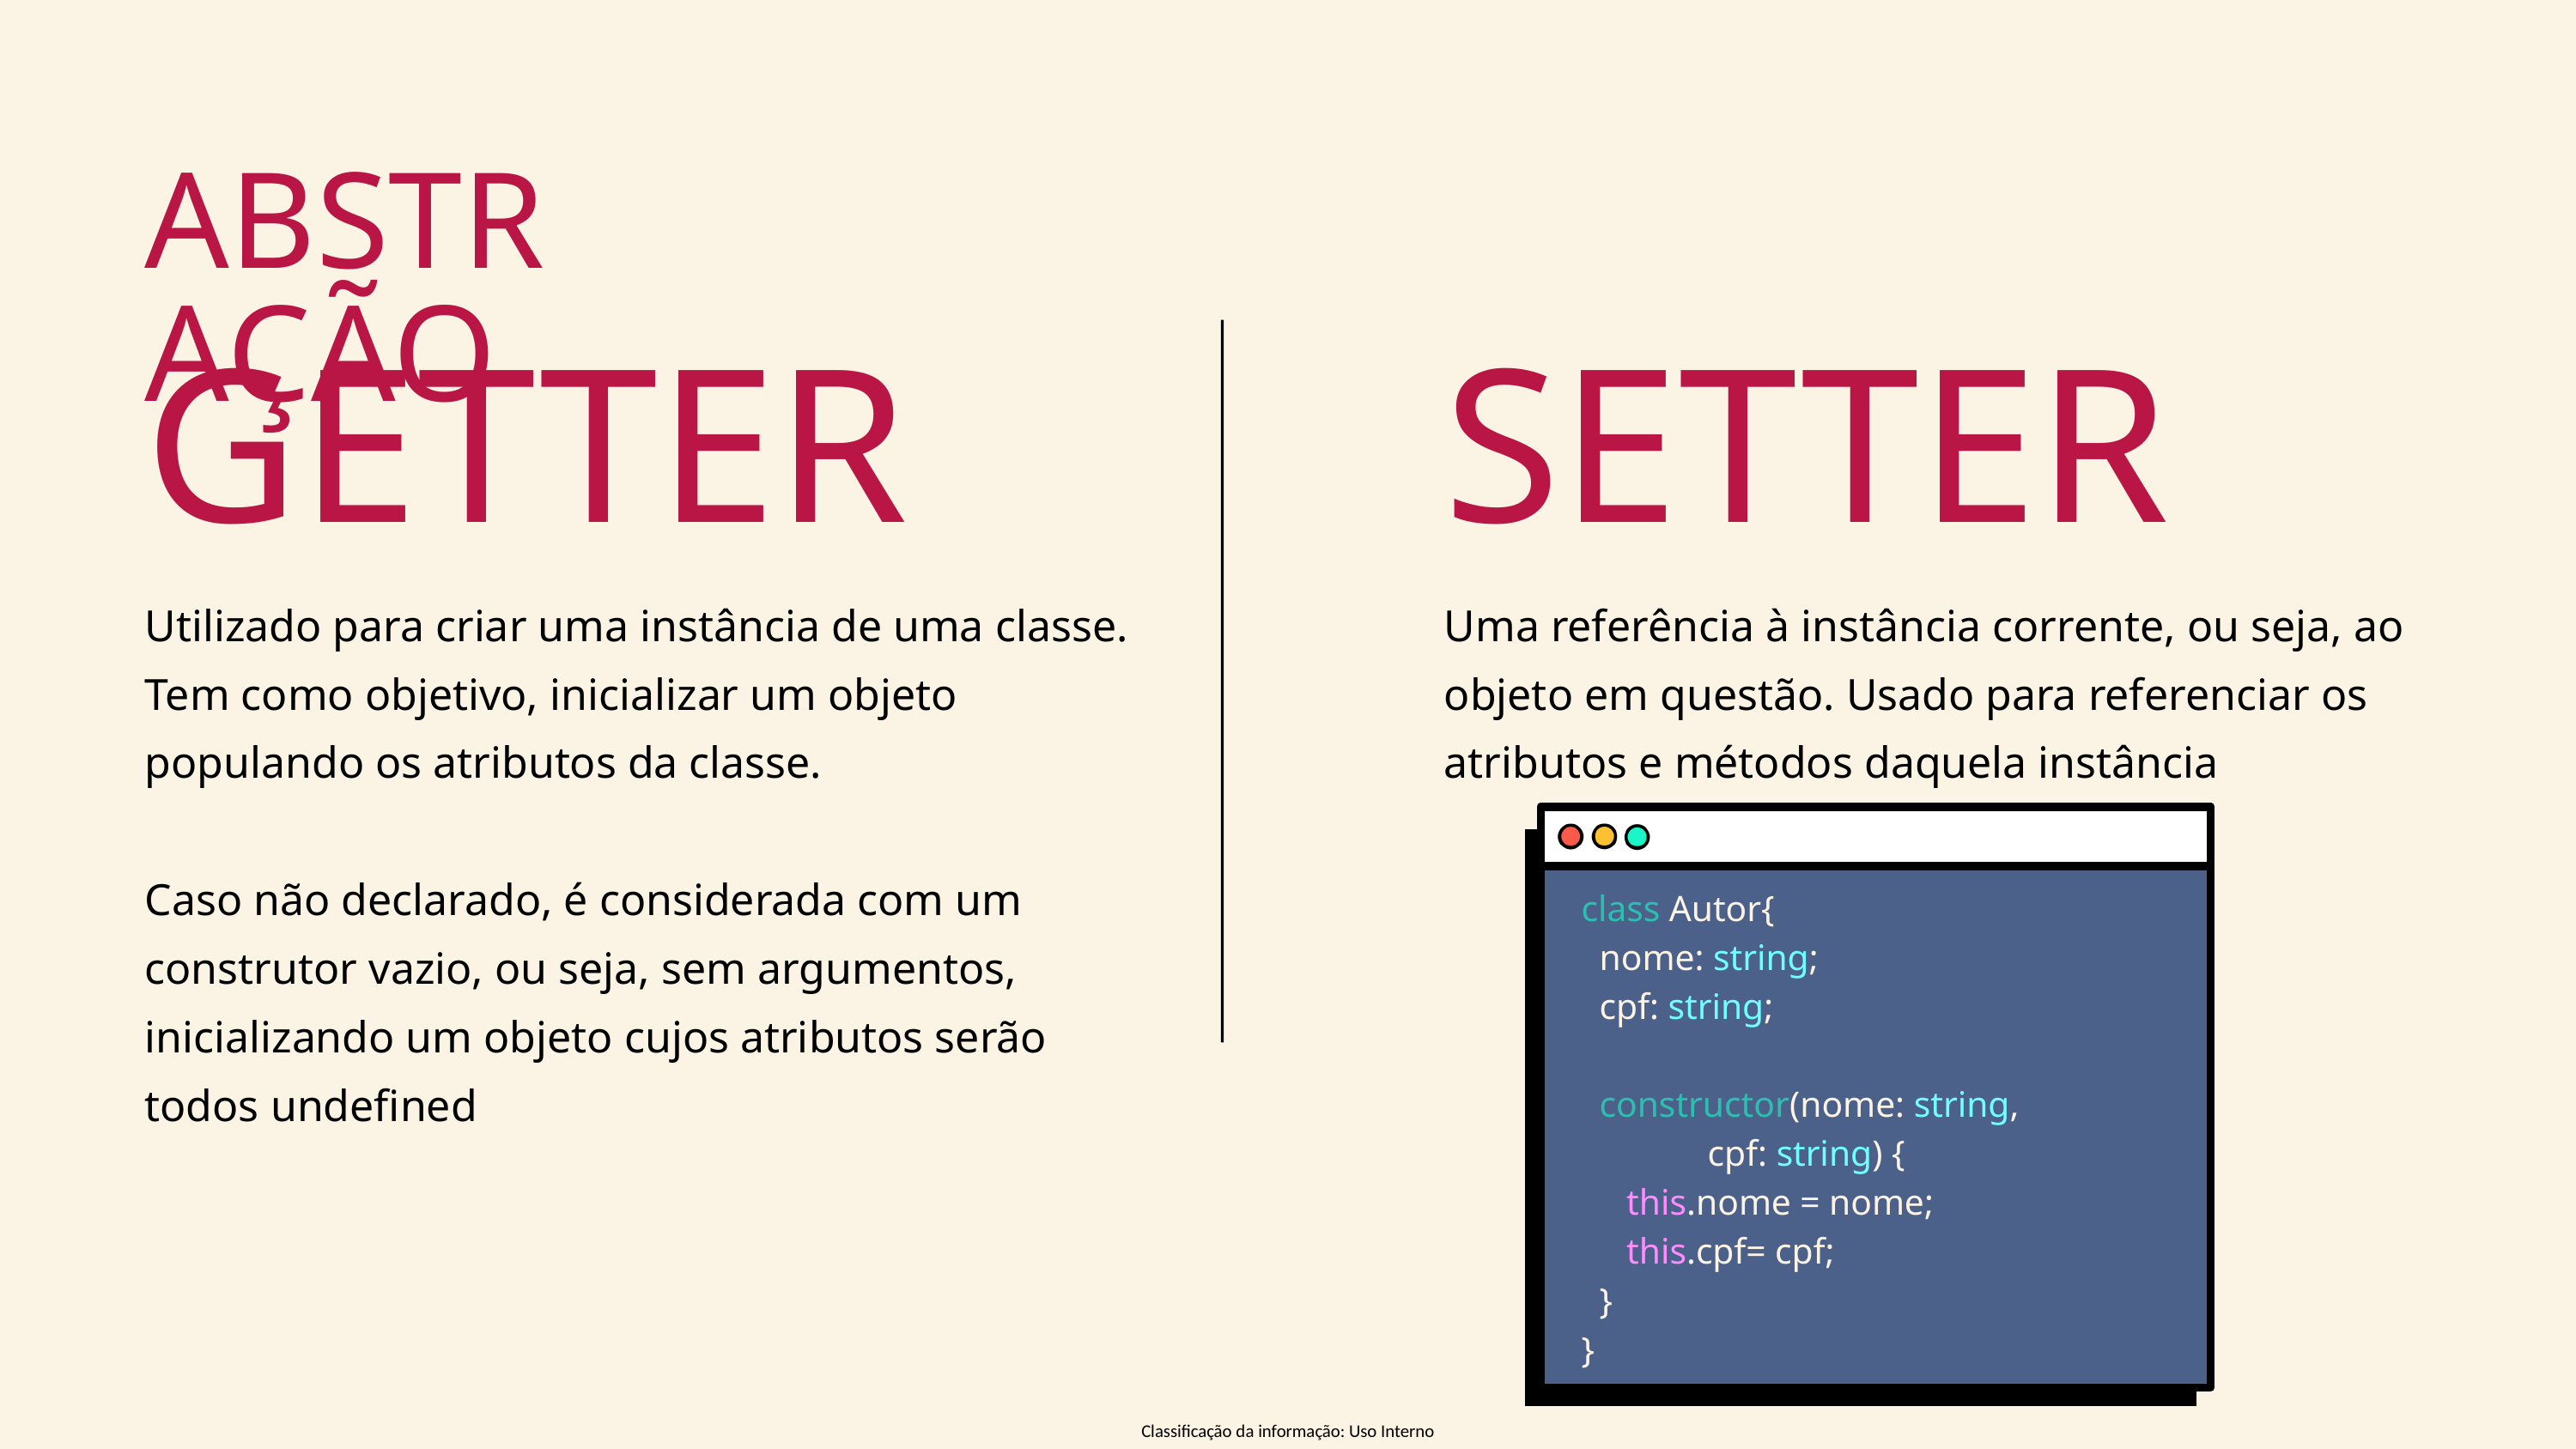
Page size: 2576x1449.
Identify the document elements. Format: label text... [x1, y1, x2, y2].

text_box SETTER [1443, 351, 2292, 565]
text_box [1540, 806, 2211, 867]
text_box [1524, 828, 2197, 1406]
text_box ABSTRAÇÃO [144, 161, 617, 351]
text_box Uma referência à instância corrente, ou seja, ao objeto em questão. Usado para referenciar os atributos e métodos daquela instância [1443, 581, 2455, 787]
picture [1556, 821, 1651, 852]
text_box GETTER [144, 351, 993, 565]
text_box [1540, 872, 2211, 1388]
text_box Utilizado para criar uma instância de uma classe. Tem como objetivo, inicializar um objeto populando os atributos da classe. Caso não declarado, é considerada com um construtor vazio, ou seja, sem argumentos, inicializando um objeto cujos atributos serão todos undefined [144, 581, 1152, 1131]
